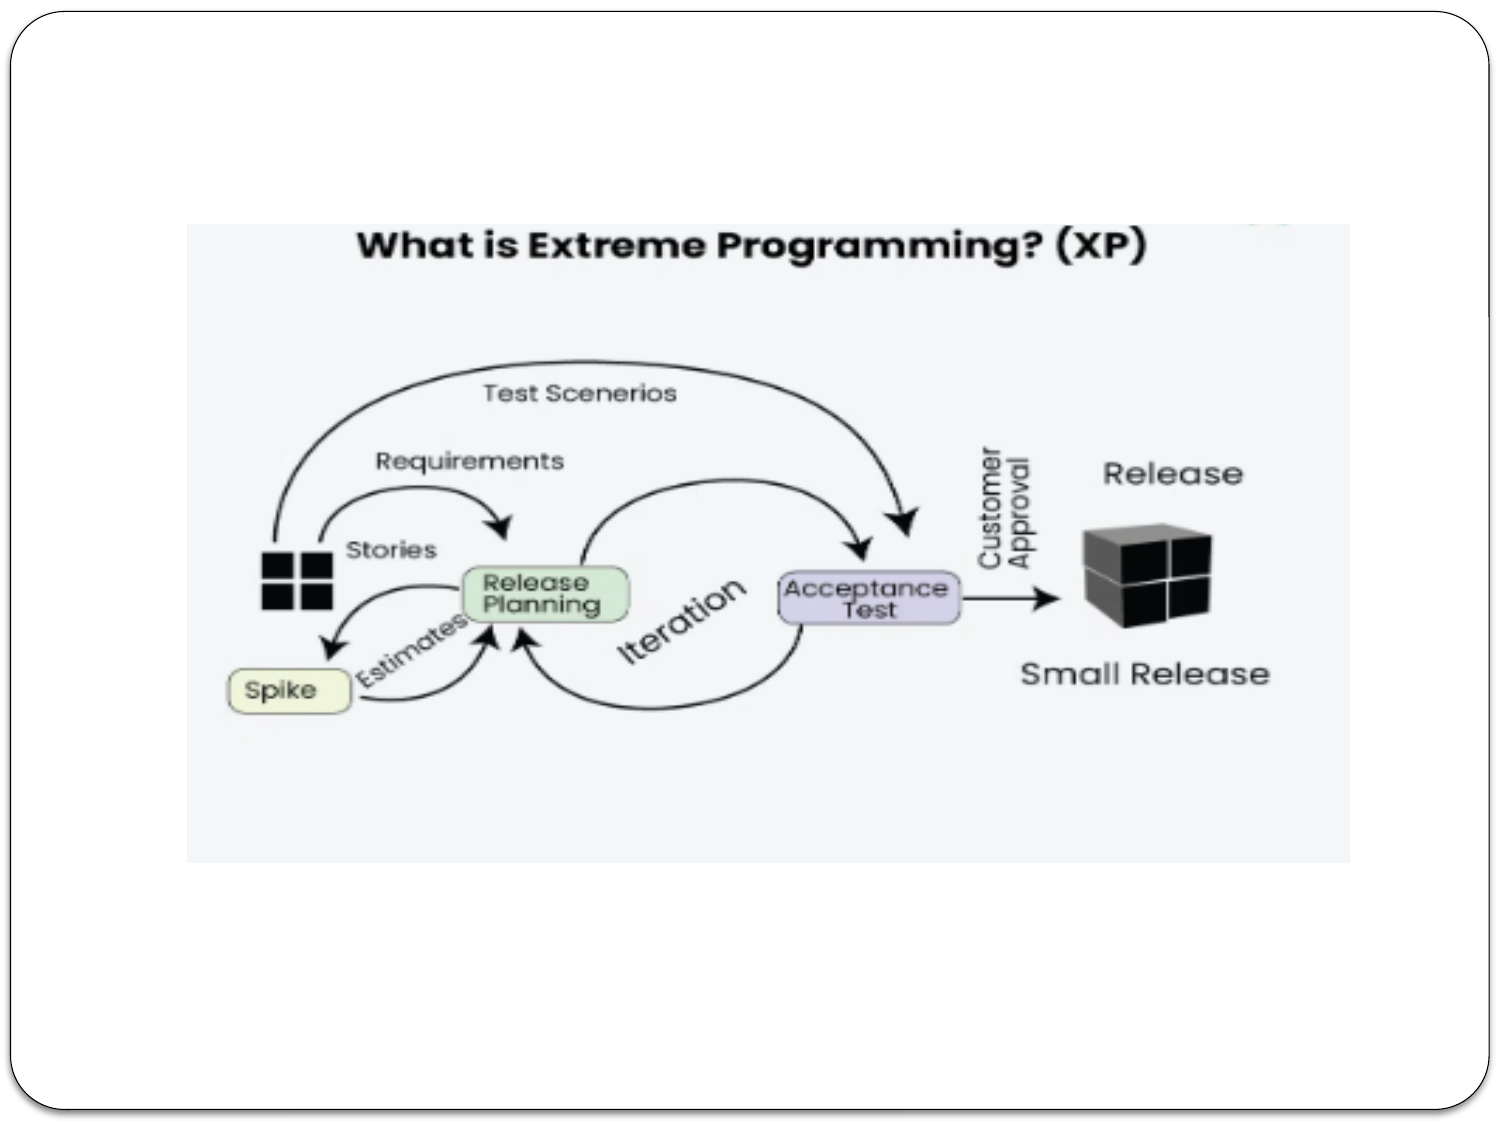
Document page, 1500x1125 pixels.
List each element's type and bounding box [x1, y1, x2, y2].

list [187, 224, 1351, 863]
